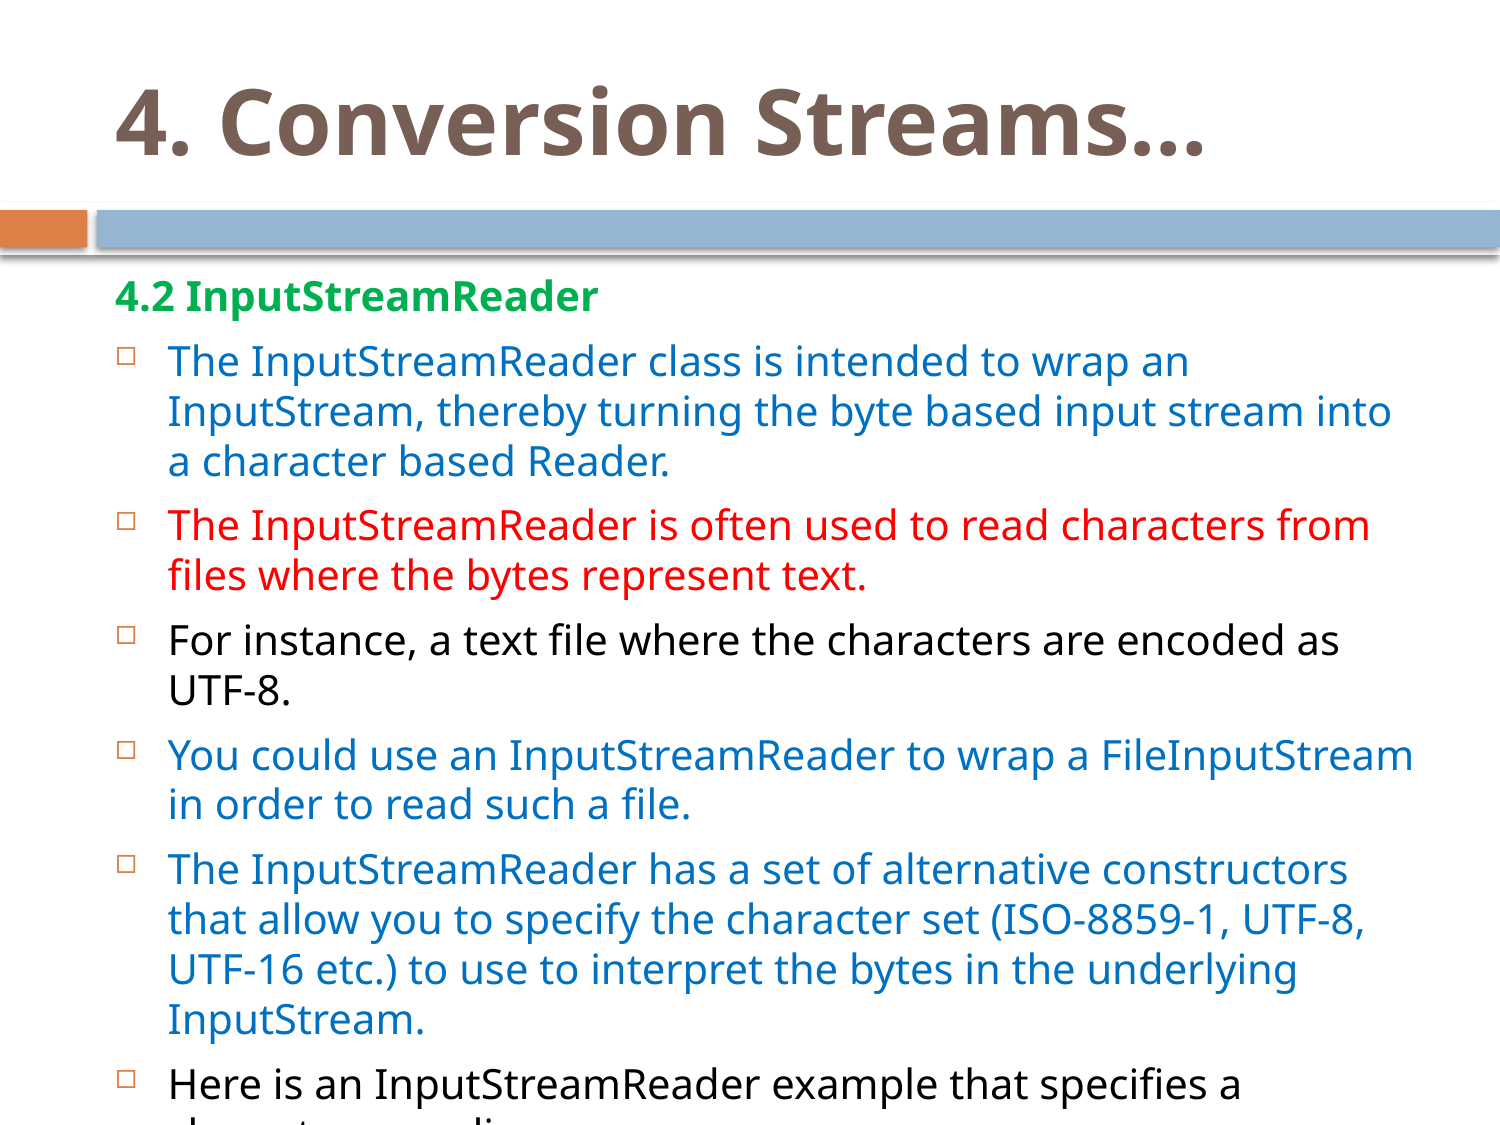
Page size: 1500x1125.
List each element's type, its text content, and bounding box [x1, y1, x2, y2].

title 4. Conversion Streams… [100, 37, 1438, 200]
list 4.2 InputStreamReader The InputStreamReader class is intended to wrap an InputStream, thereby turning the byte based input stream into a character based Reader. The InputStreamReader is often used to read characters from files where the bytes represent text. For instance, a text file where the characters are encoded as UTF-8. You could use an InputStreamReader to wrap a FileInputStream in order to read such a file. The InputStreamReader has a set of alternative constructors that allow you to specify the character set (ISO-8859-1, UTF-8, UTF-16 etc.) to use to interpret the bytes in the underlying InputStream. Here is an InputStreamReader example that specifies a character encoding: InputStream input = new FileInputStream("poem.txt"); Reader inputStreamReader = new InputStreamReader(input, "UTF-8"); [100, 262, 1438, 1125]
